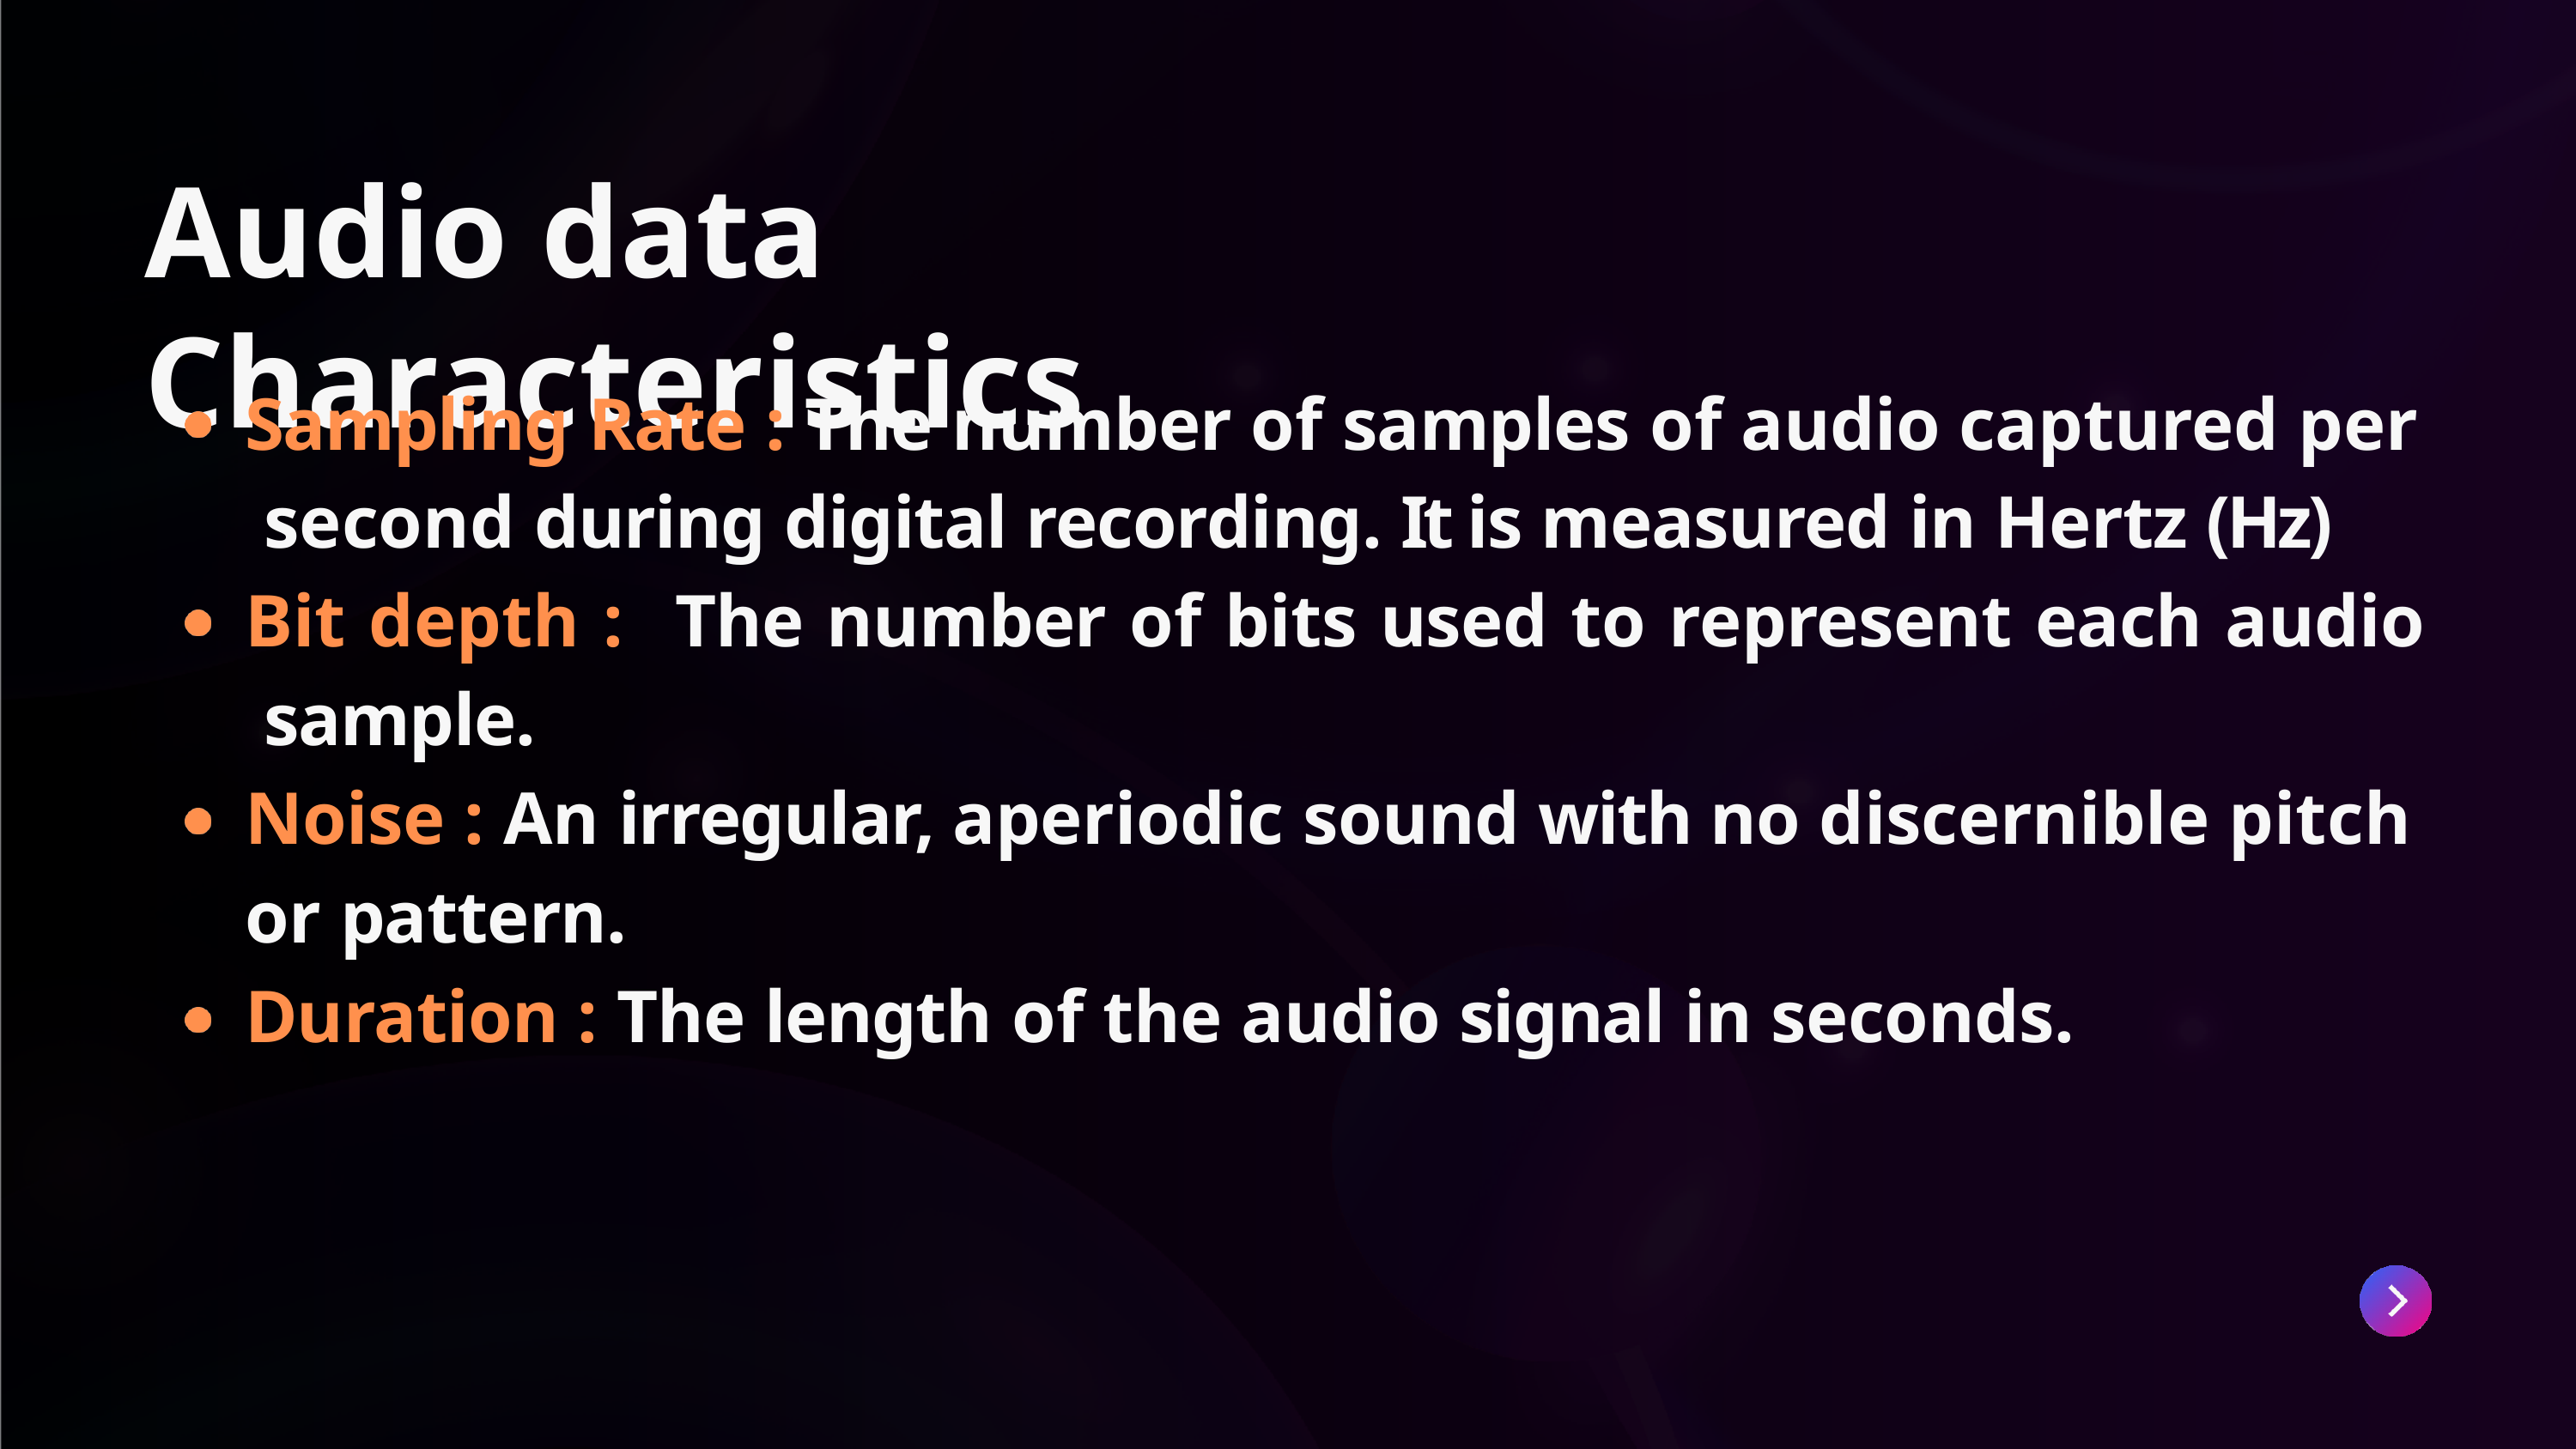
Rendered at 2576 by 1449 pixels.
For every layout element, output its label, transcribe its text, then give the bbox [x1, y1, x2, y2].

text_box Sampling Rate : The number of samples of audio captured per second during digital recording. It is measured in Hertz (Hz) Bit depth : The number of bits used to represent each audio sample. Noise : An irregular, aperiodic sound with no discernible pitch or pattern. Duration : The length of the audio signal in seconds. [243, 363, 2433, 1057]
picture [0, 0, 2576, 1449]
title Audio data Characteristics [143, 150, 1799, 453]
